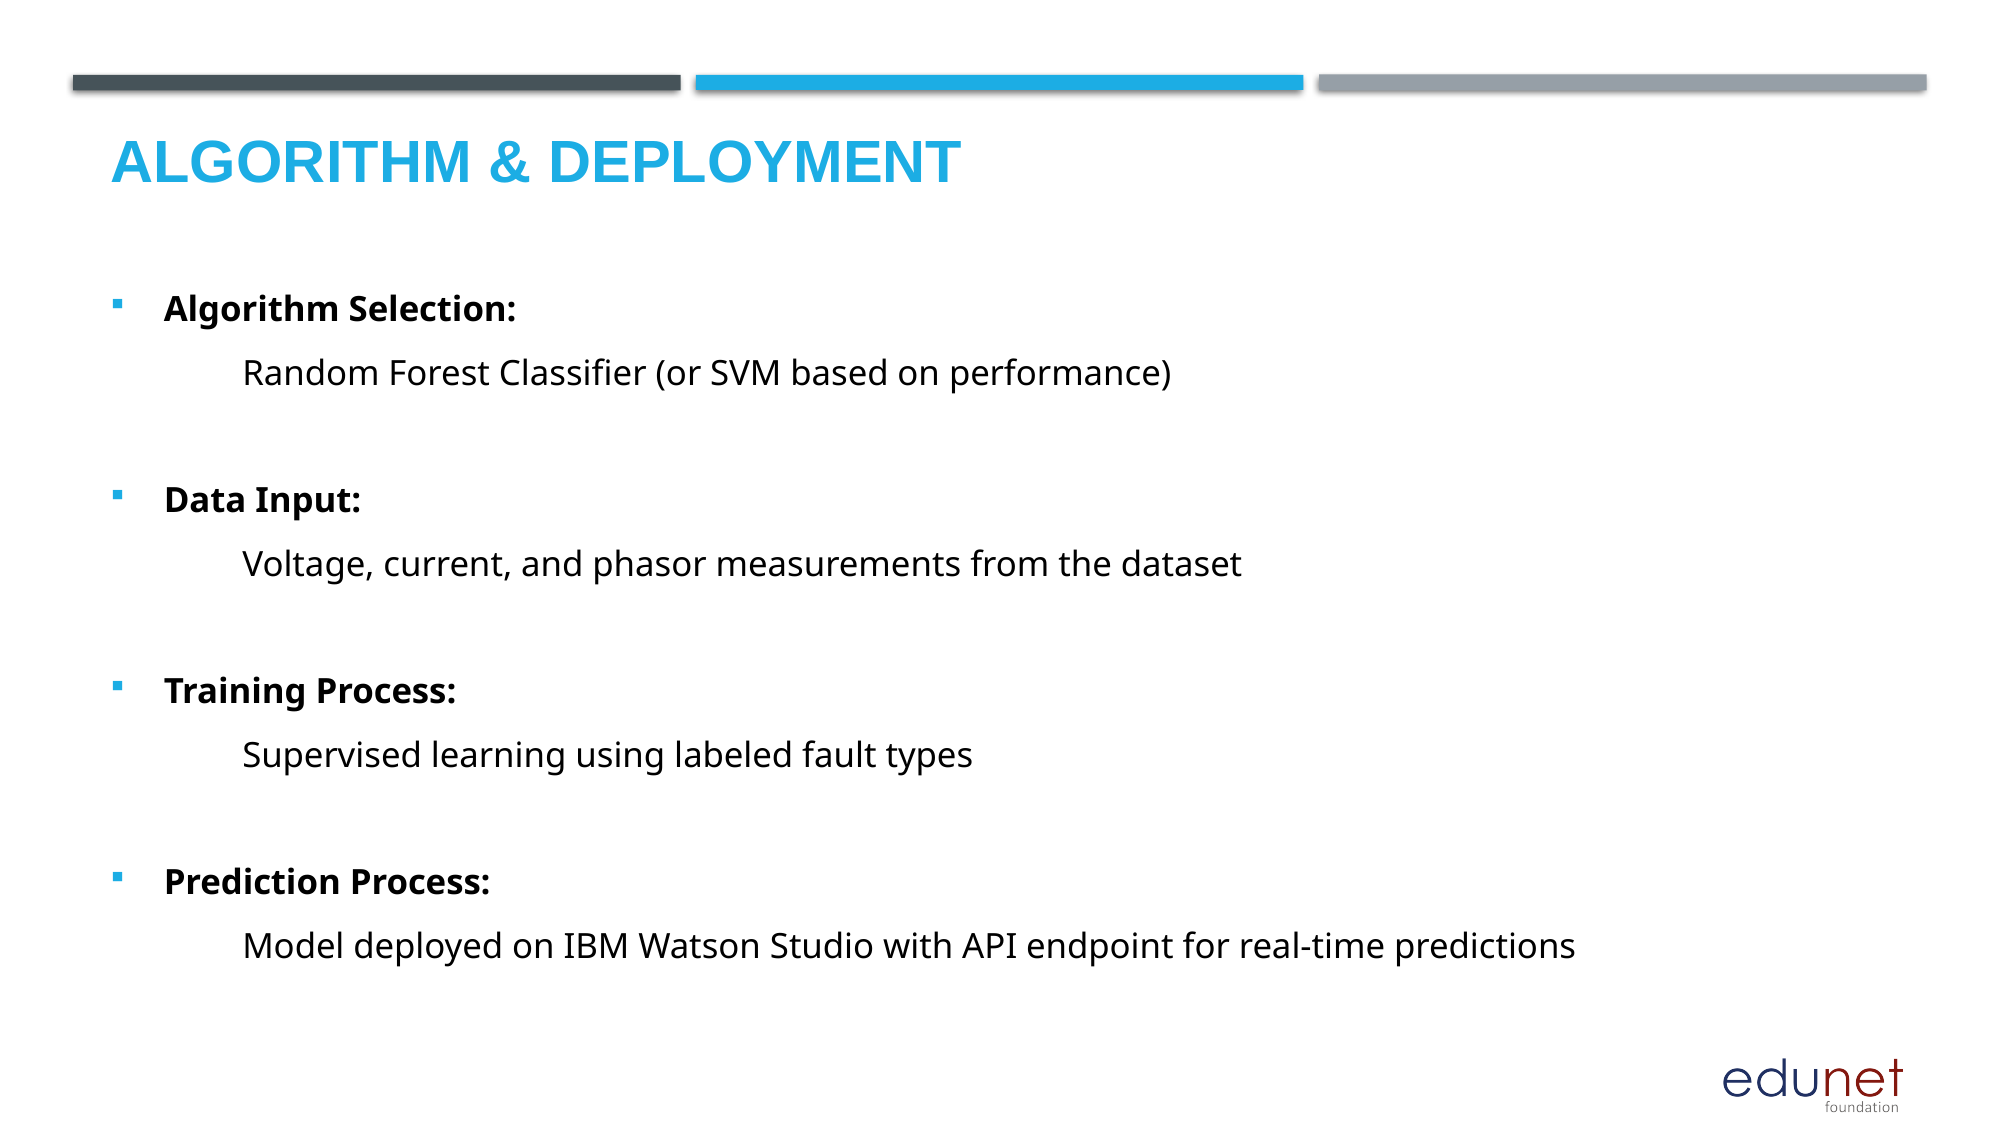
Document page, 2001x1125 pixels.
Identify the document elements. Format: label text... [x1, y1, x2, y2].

picture [1719, 1056, 1905, 1116]
title Algorithm & Deployment [95, 115, 1905, 203]
list Algorithm Selection: Random Forest Classifier (or SVM based on performance) Data Input: Voltage, current, and phasor measurements from the dataset Training Process: Supervised learning using labeled fault types Prediction Process: Model deployed on IBM Watson Studio with API endpoint for real-time predictions [95, 213, 1905, 981]
